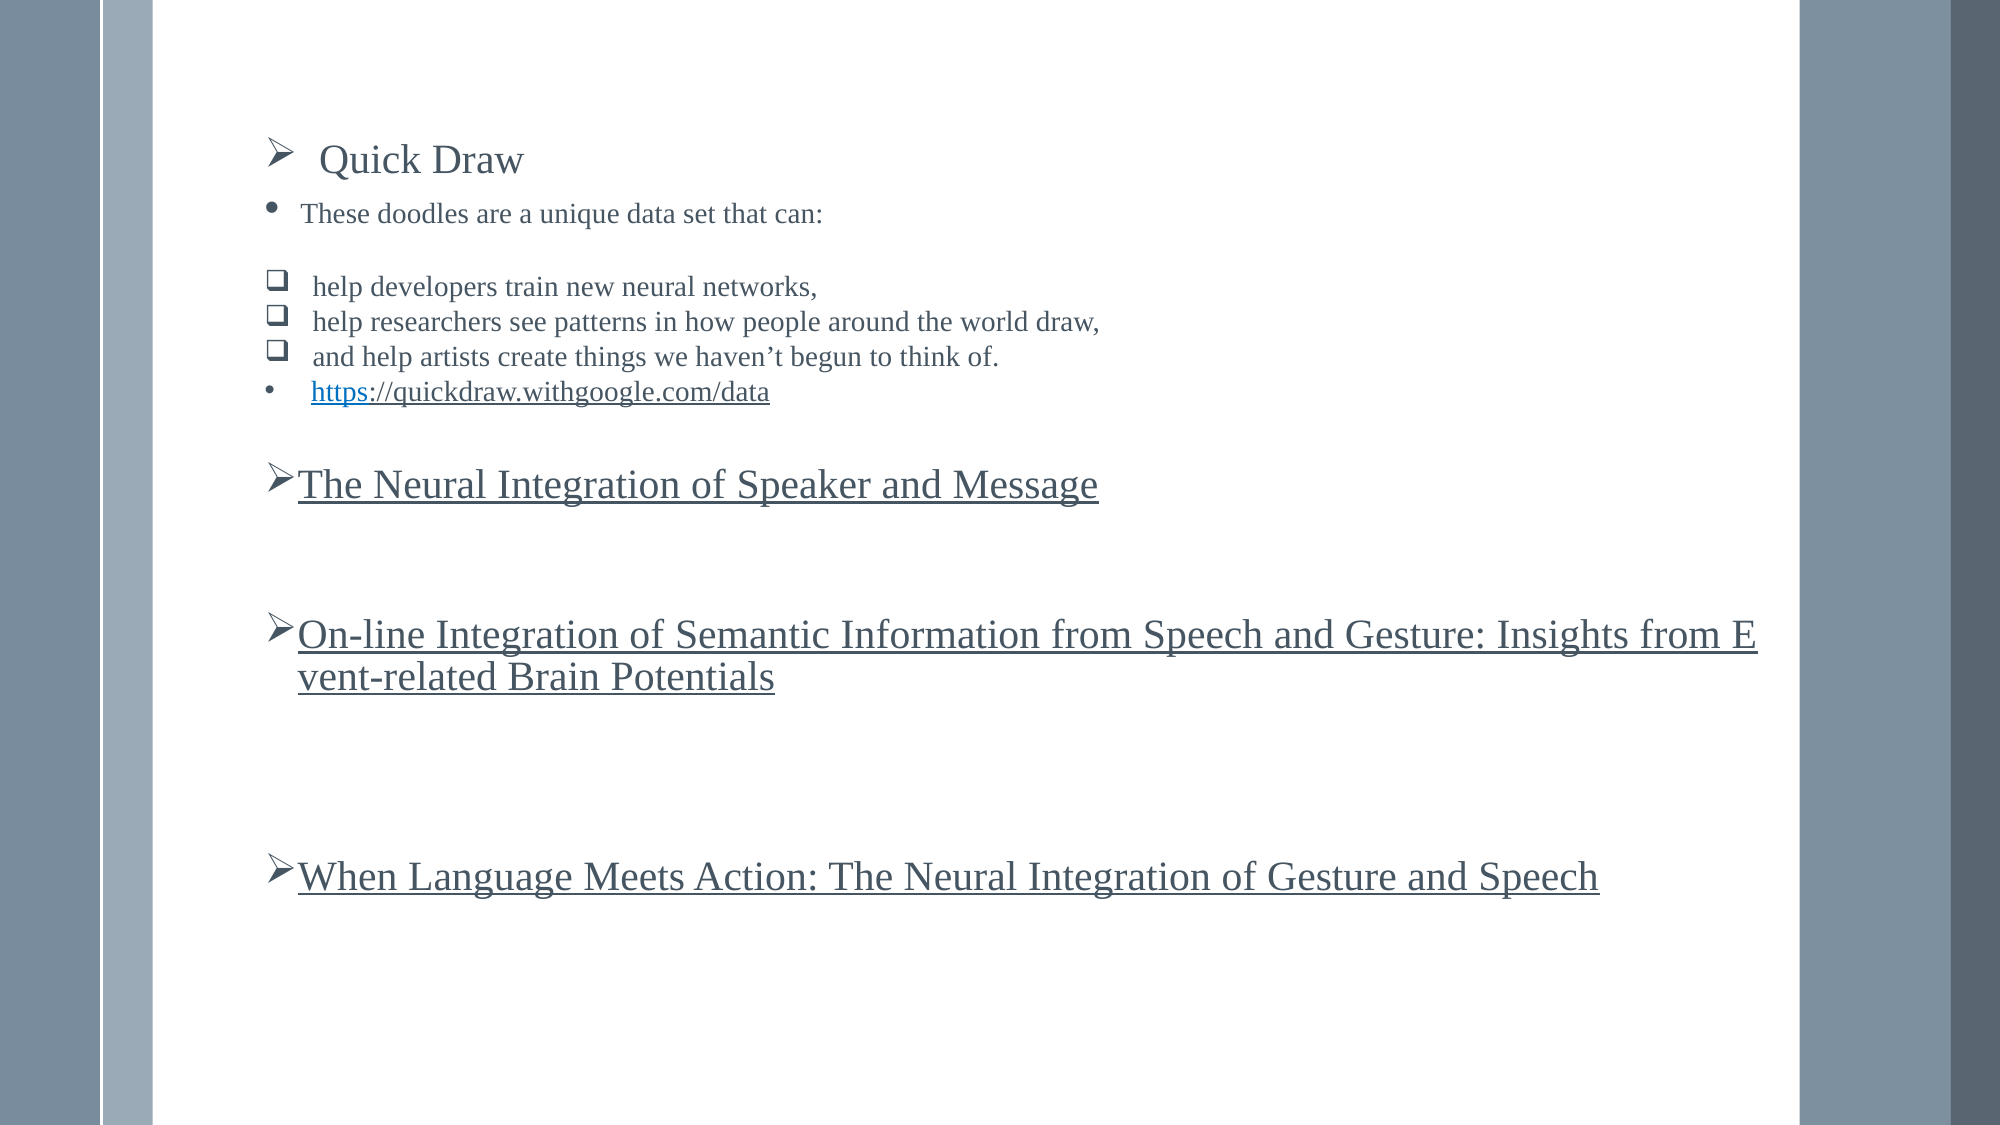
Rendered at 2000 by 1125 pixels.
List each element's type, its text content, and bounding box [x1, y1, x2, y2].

text_box Quick Draw These doodles are a unique data set that can: help developers train new neural networks, help researchers see patterns in how people around the world draw, and help artists create things we haven’t begun to think of. https://quickdraw.withgoogle.com/data The Neural Integration of Speaker and Message On-line Integration of Semantic Information from Speech and Gesture: Insights from Event-related Brain Potentials When Language Meets Action: The Neural Integration of Gesture and Speech [249, 124, 1788, 915]
